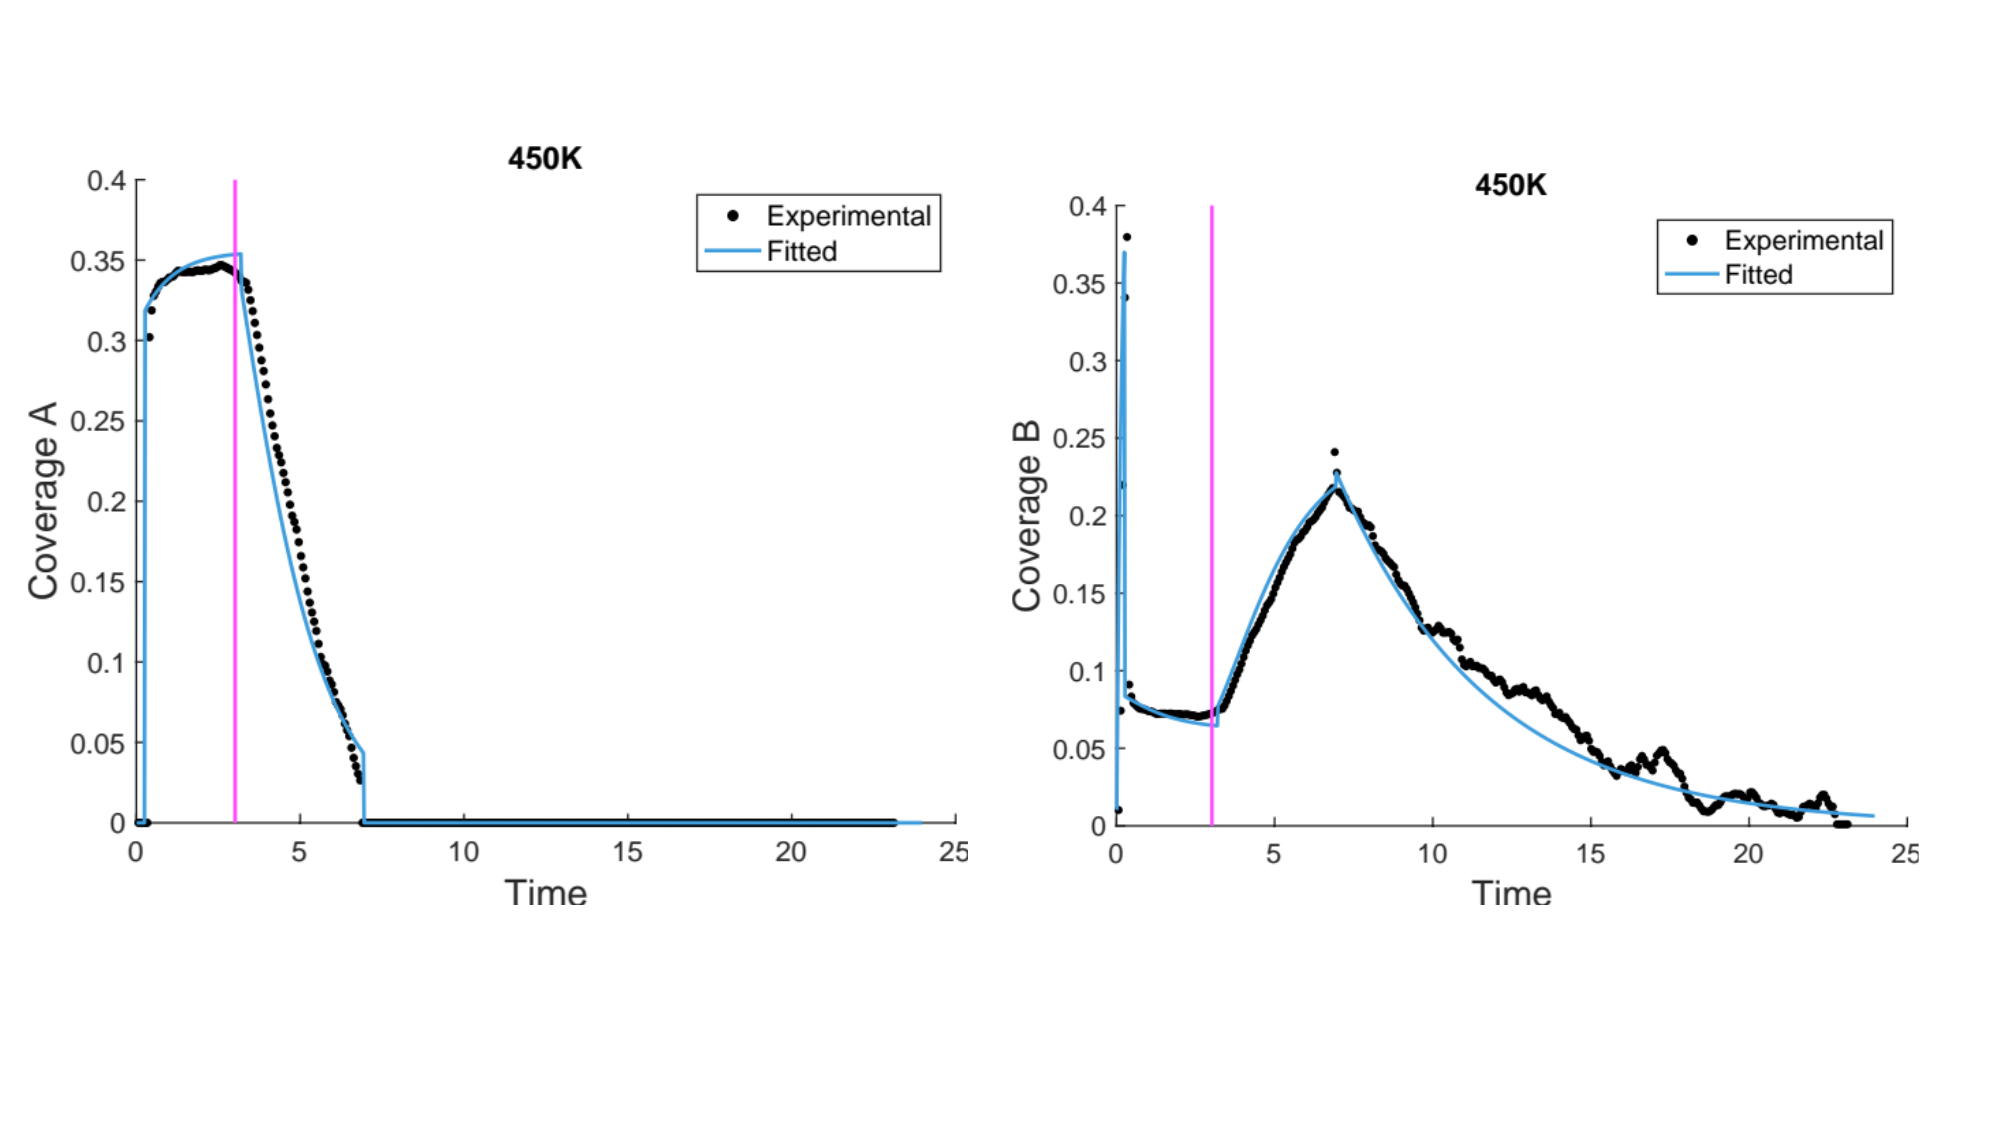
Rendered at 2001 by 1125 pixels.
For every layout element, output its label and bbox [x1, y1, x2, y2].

picture [27, 145, 968, 905]
picture [1011, 172, 1919, 905]
